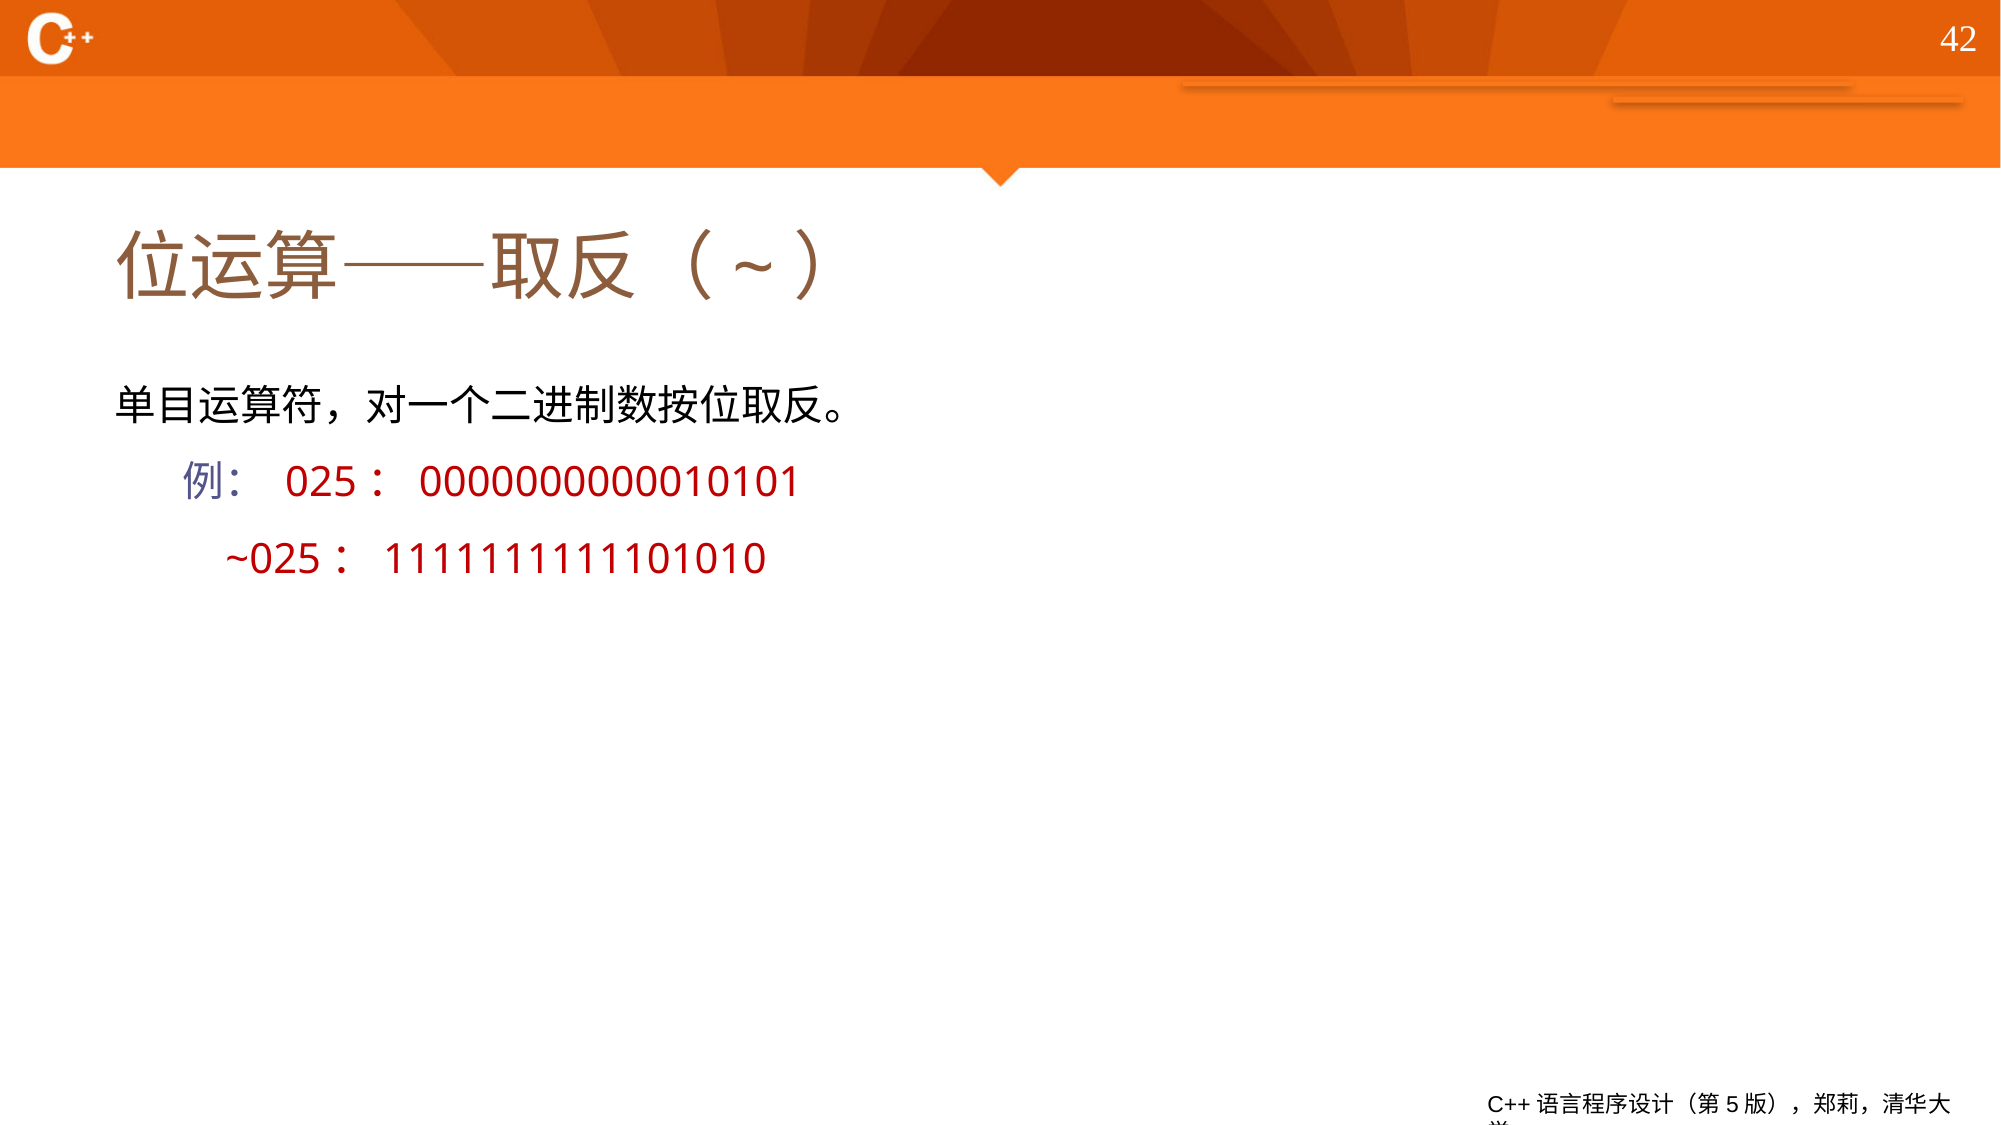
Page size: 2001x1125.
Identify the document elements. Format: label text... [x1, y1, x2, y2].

slide_number 42 [1542, 6, 1993, 67]
picture [0, 0, 2001, 1125]
list 单目运算符，对一个二进制数按位取反。 例： 025：0000000000010101 ~025：1111111111101010 [99, 351, 1875, 1059]
title 位运算——取反（~） [99, 176, 1901, 352]
